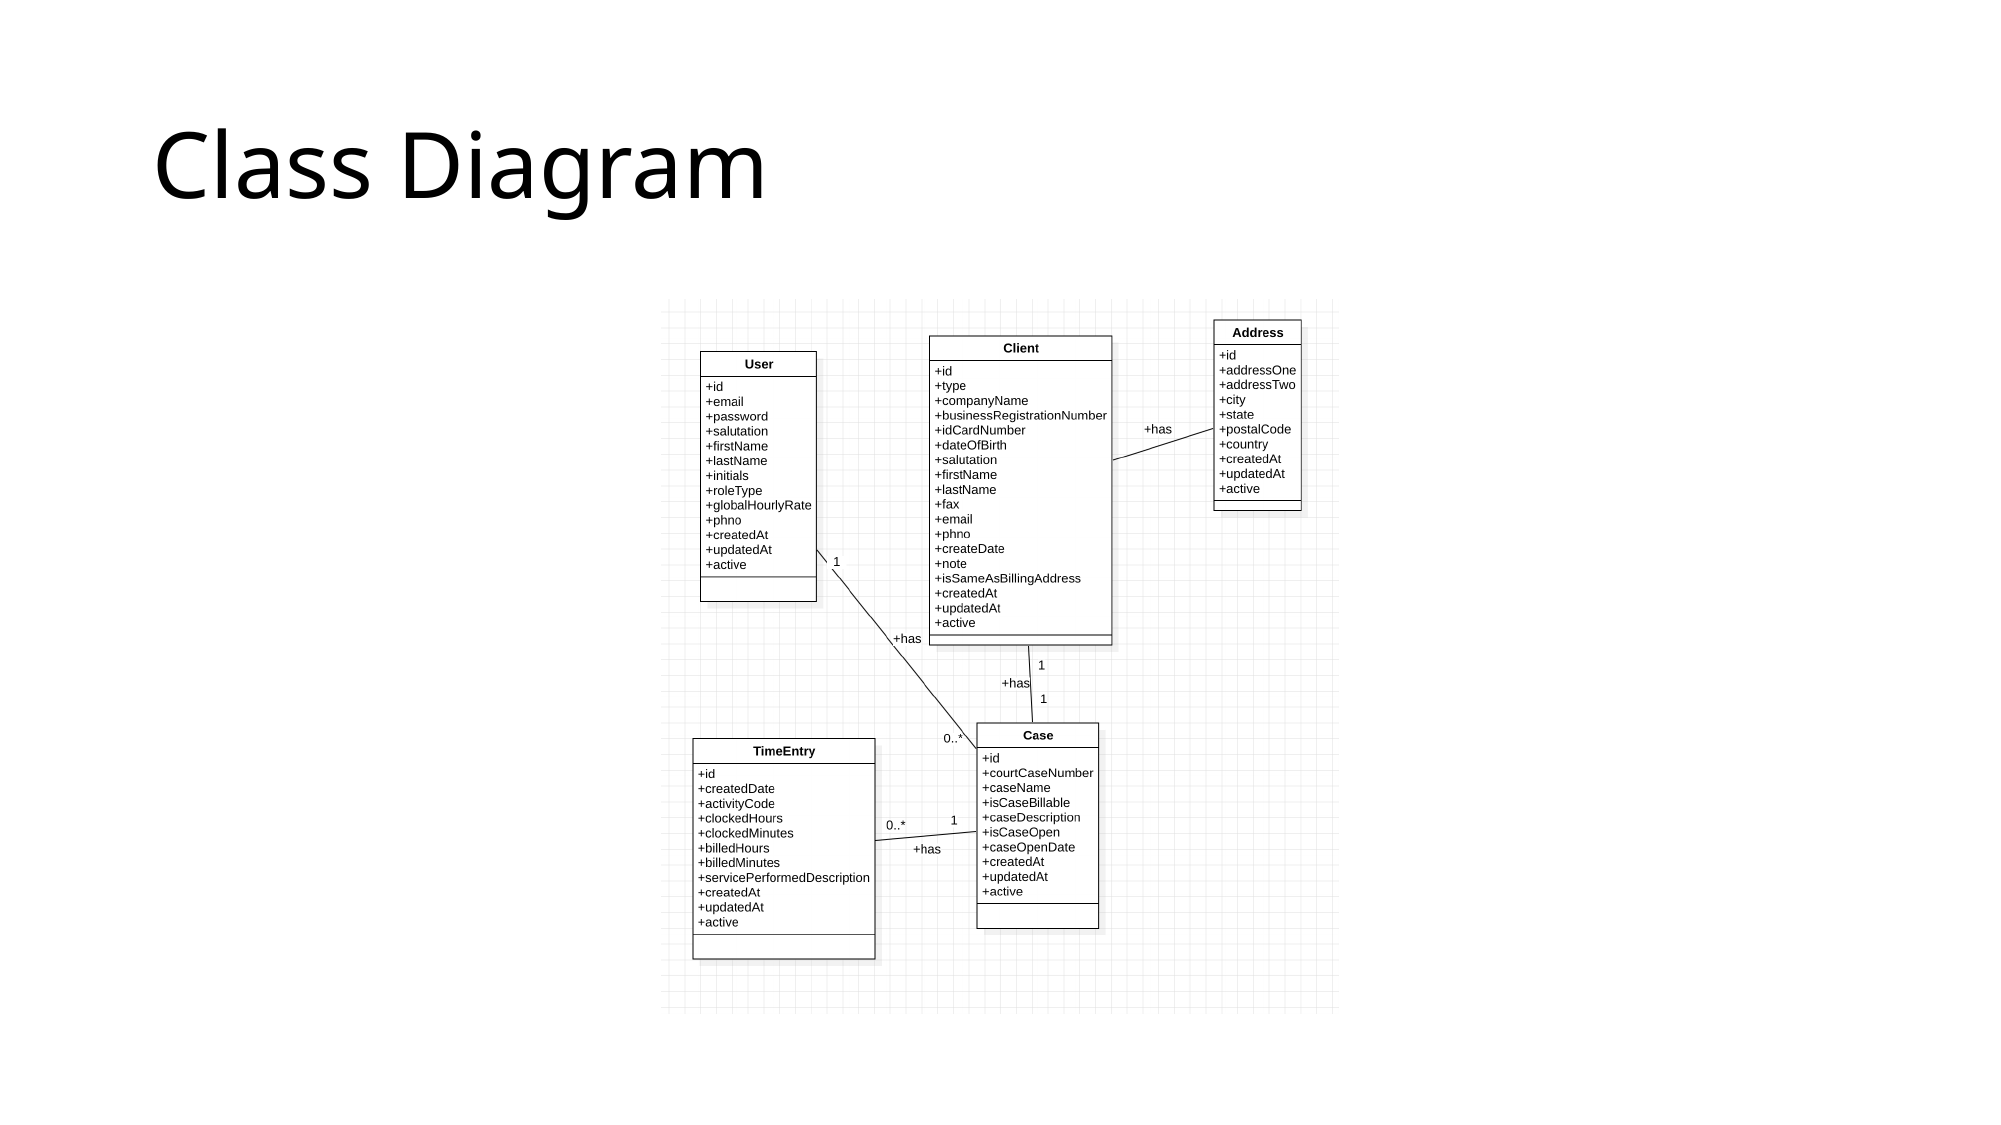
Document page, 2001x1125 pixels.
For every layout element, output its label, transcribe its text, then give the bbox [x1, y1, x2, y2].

title Class Diagram [137, 59, 1863, 278]
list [660, 298, 1340, 1014]
